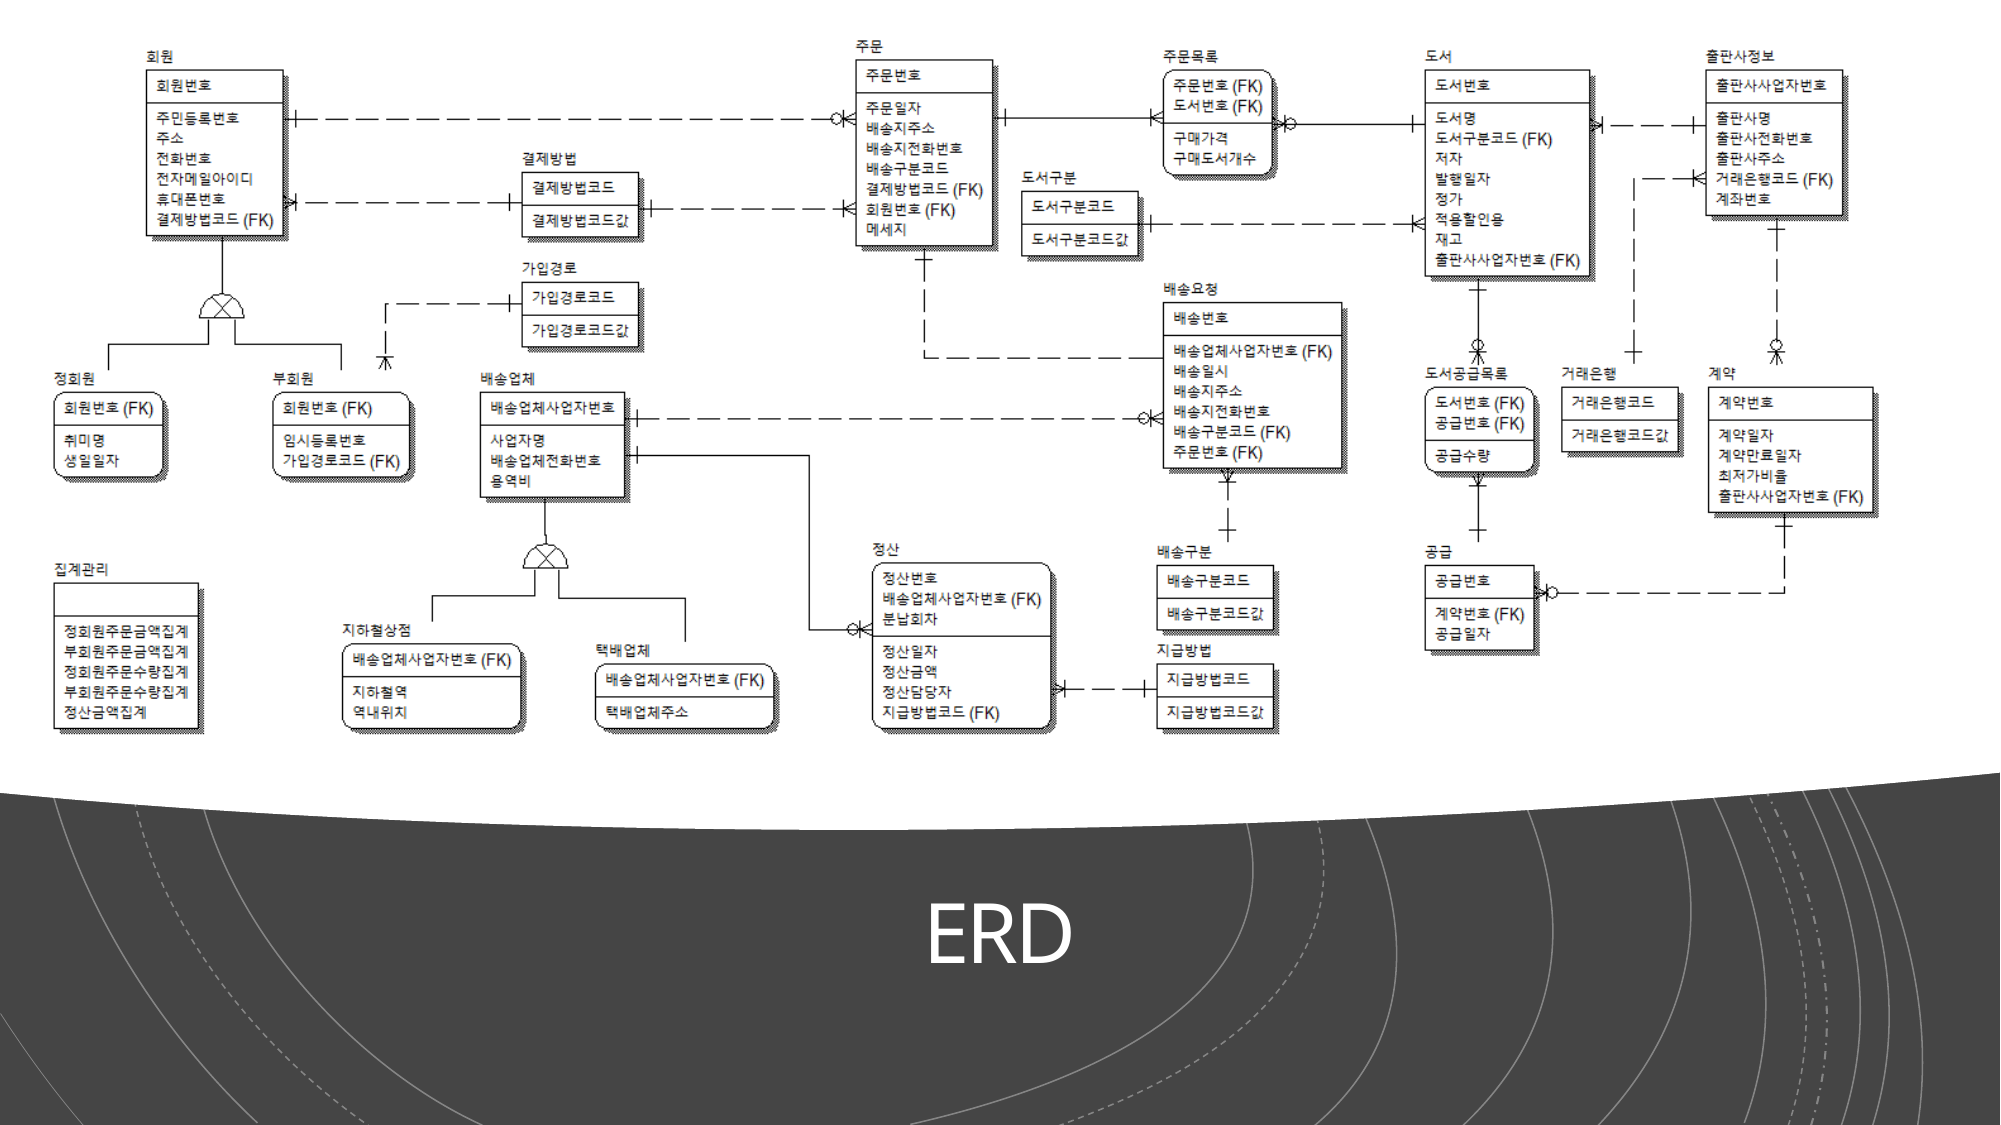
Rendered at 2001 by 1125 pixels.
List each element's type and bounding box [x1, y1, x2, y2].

text_box [0, 0, 2000, 1125]
list [0, 0, 1999, 769]
